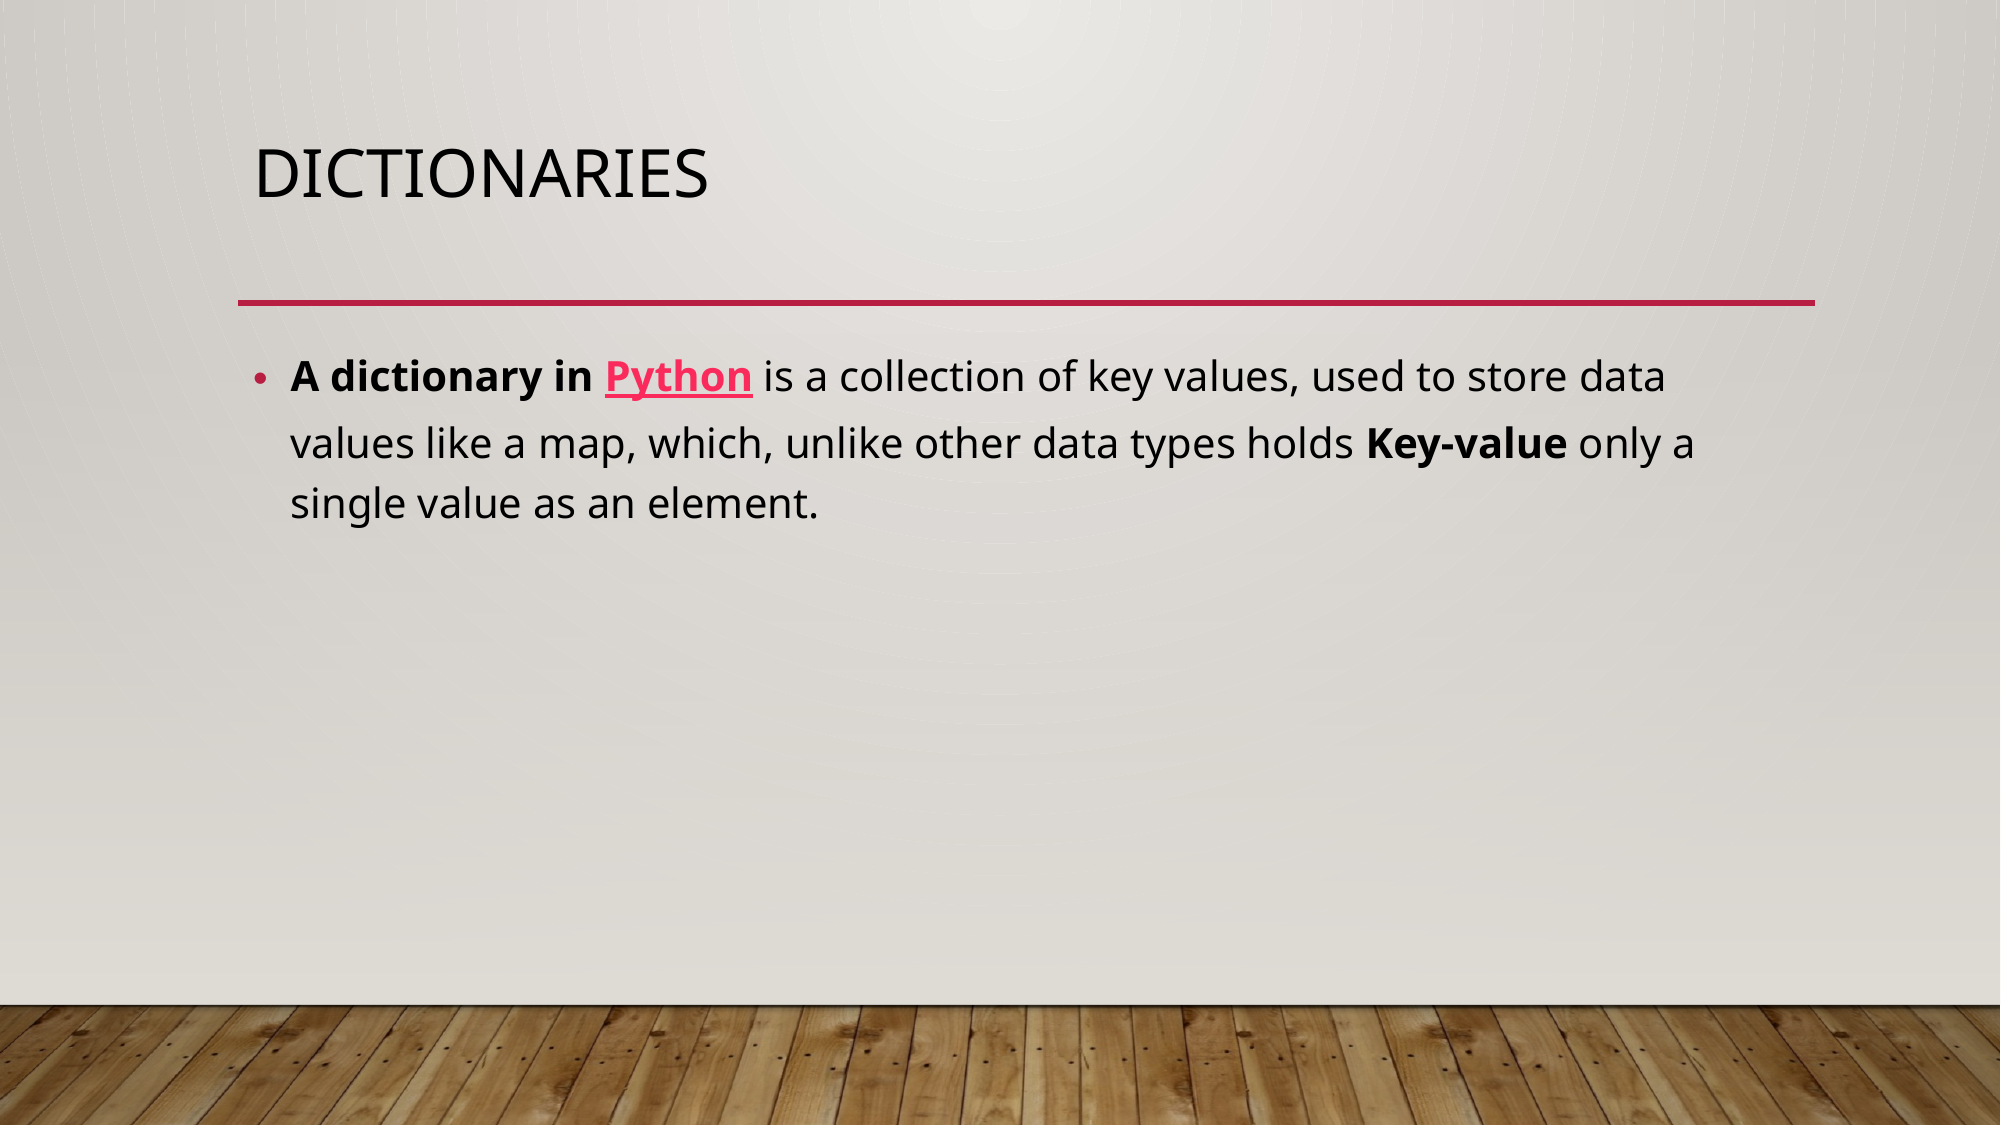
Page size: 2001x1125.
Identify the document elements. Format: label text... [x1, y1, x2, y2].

picture [0, 1005, 2000, 1125]
list A dictionary in Python is a collection of key values, used to store data values like a map, which, unlike other data types holds Key-value only a single value as an element. [238, 330, 1814, 897]
title dıctıonarıes [238, 131, 1814, 305]
